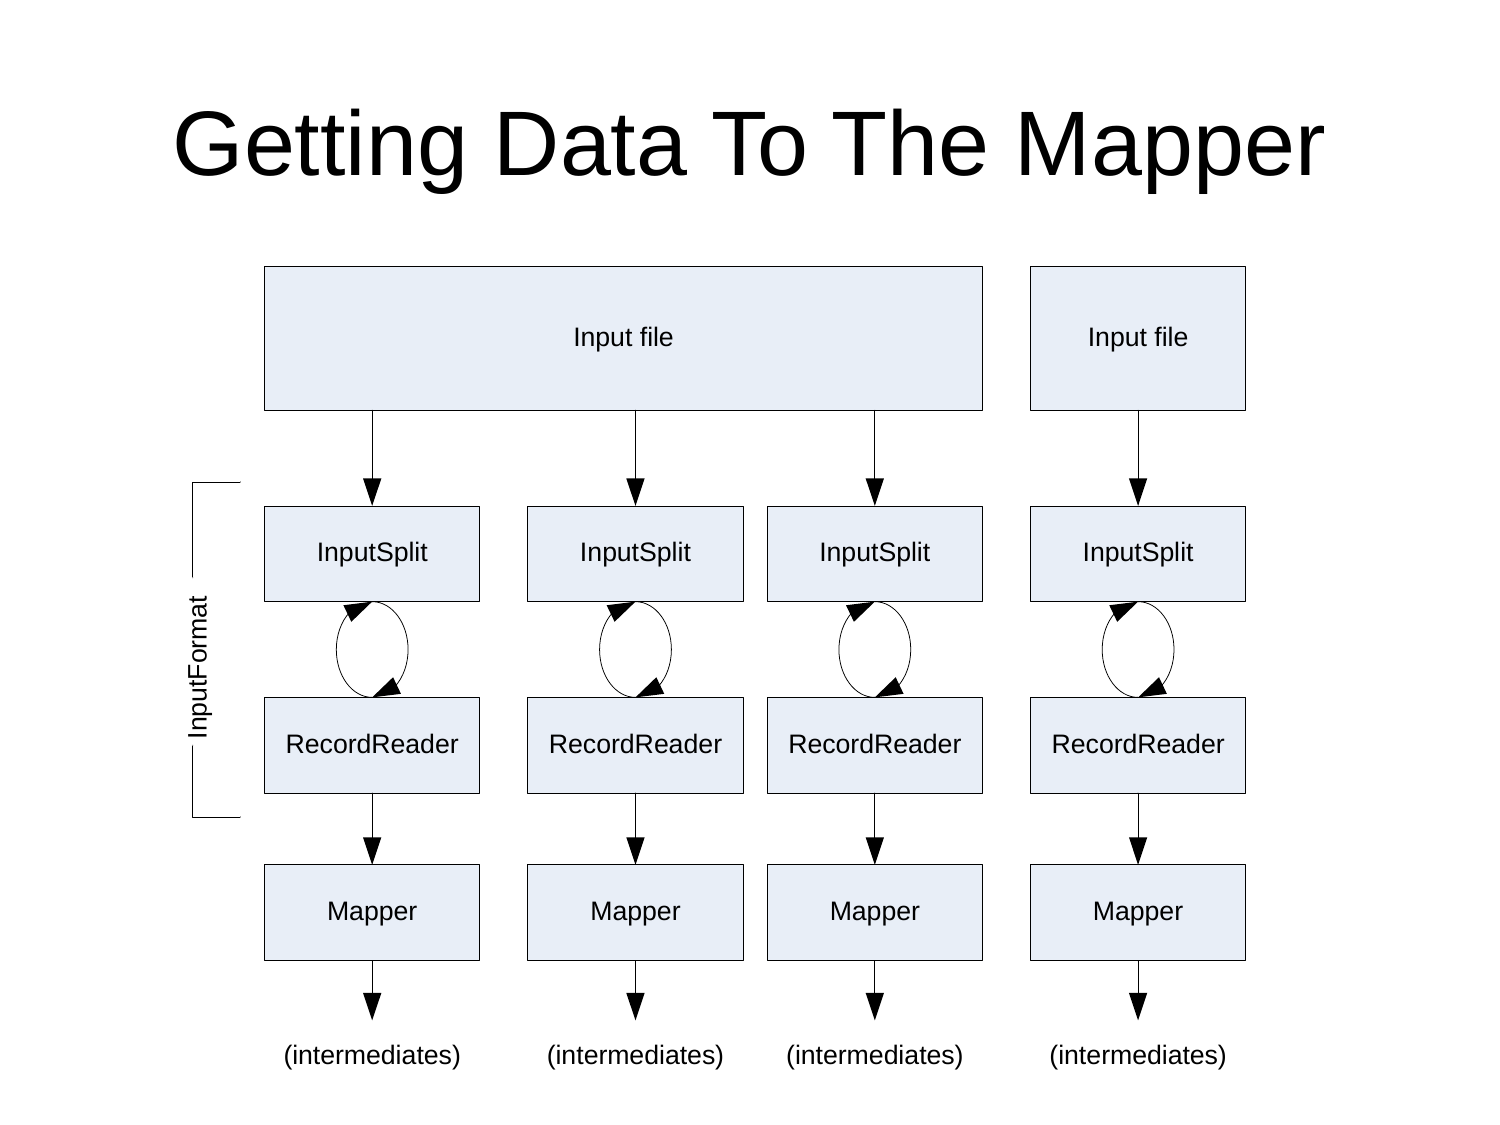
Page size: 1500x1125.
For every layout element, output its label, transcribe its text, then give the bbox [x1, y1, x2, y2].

title Getting Data To The Mapper [75, 45, 1425, 233]
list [174, 262, 1251, 1077]
